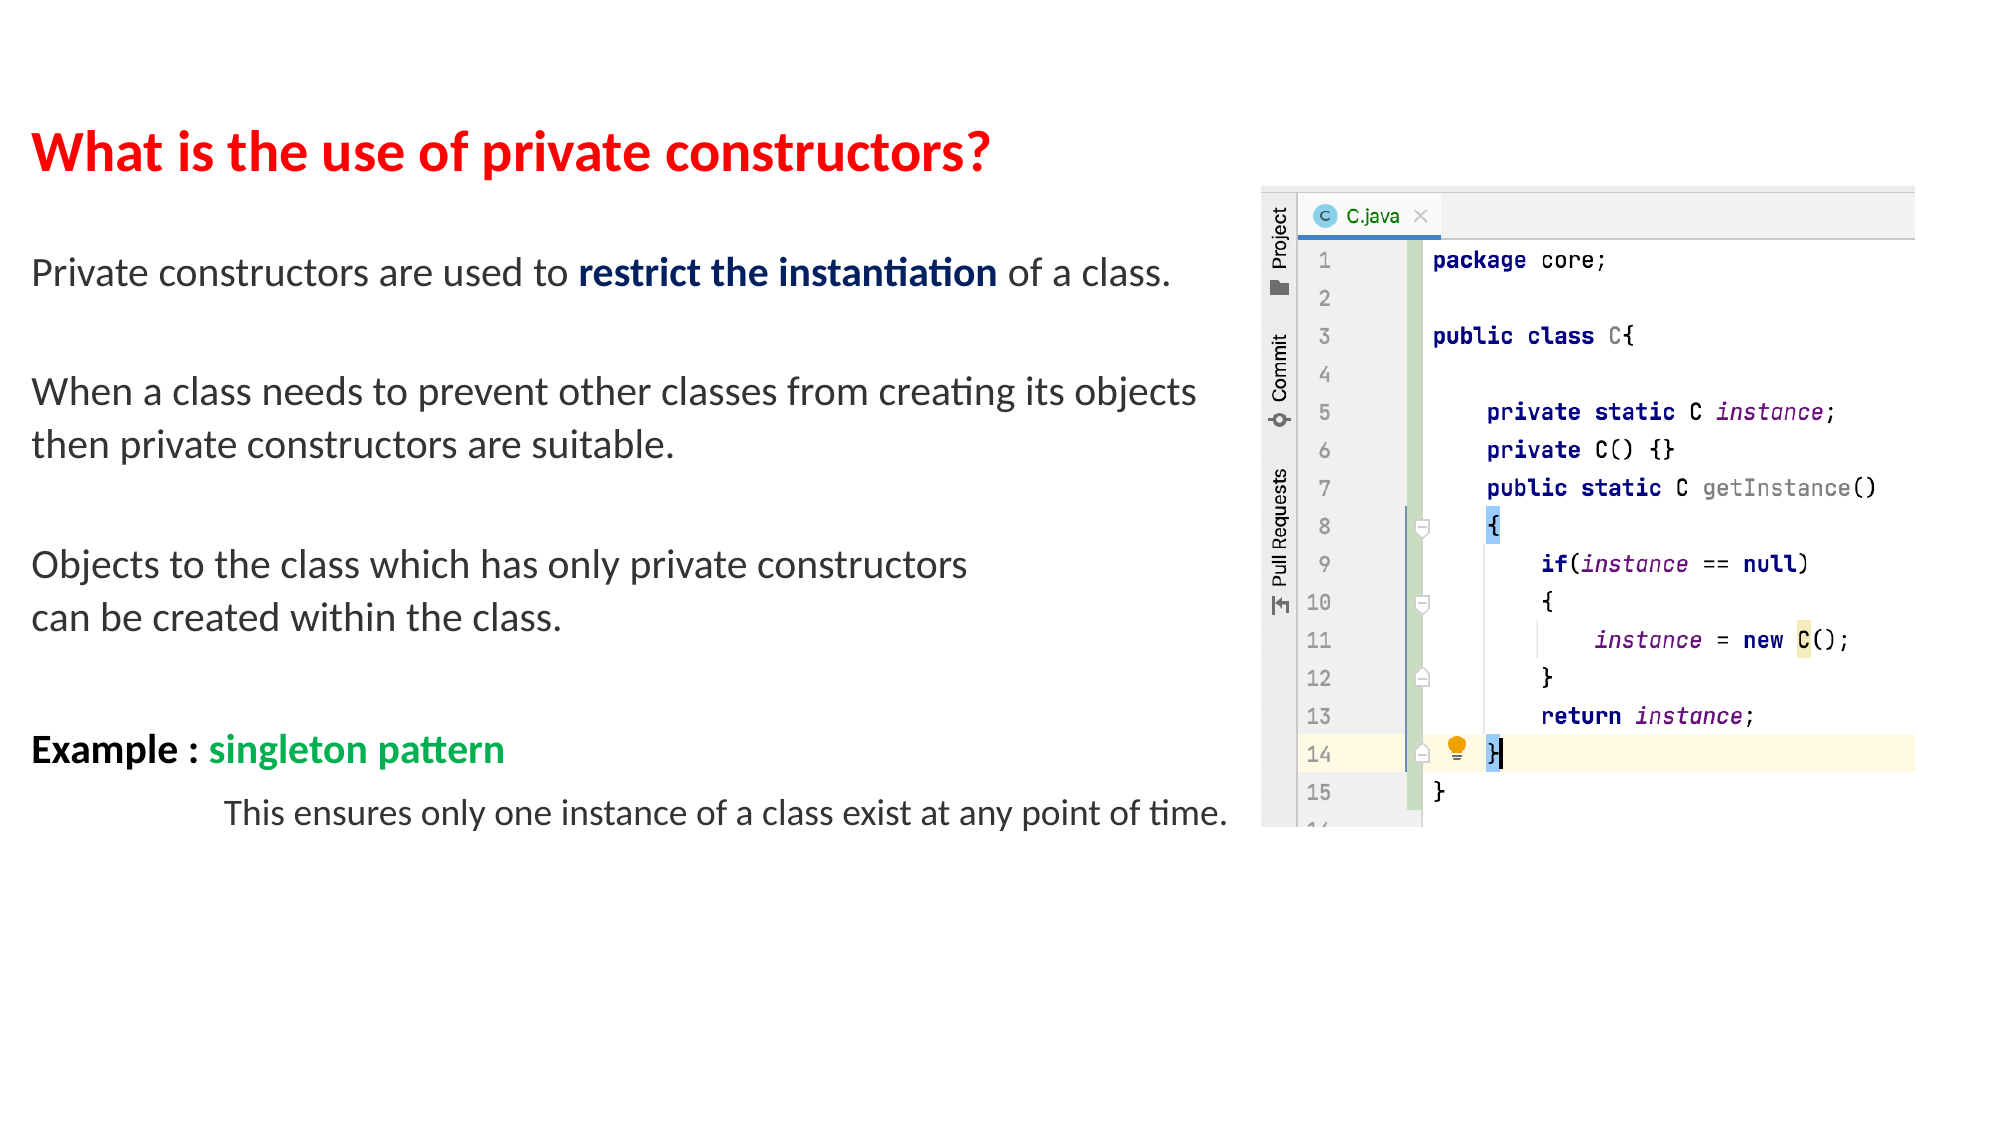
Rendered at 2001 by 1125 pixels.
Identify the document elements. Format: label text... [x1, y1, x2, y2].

picture [1261, 185, 1915, 827]
list What is the use of private constructors? Private constructors are used to restrict the instantiation of a class. When a class needs to prevent other classes from creating its objects then private constructors are suitable. Objects to the class which has only private constructors can be created within the class. Example : singleton pattern This ensures only one instance of a class exist at any point of time. [16, 23, 1984, 1102]
